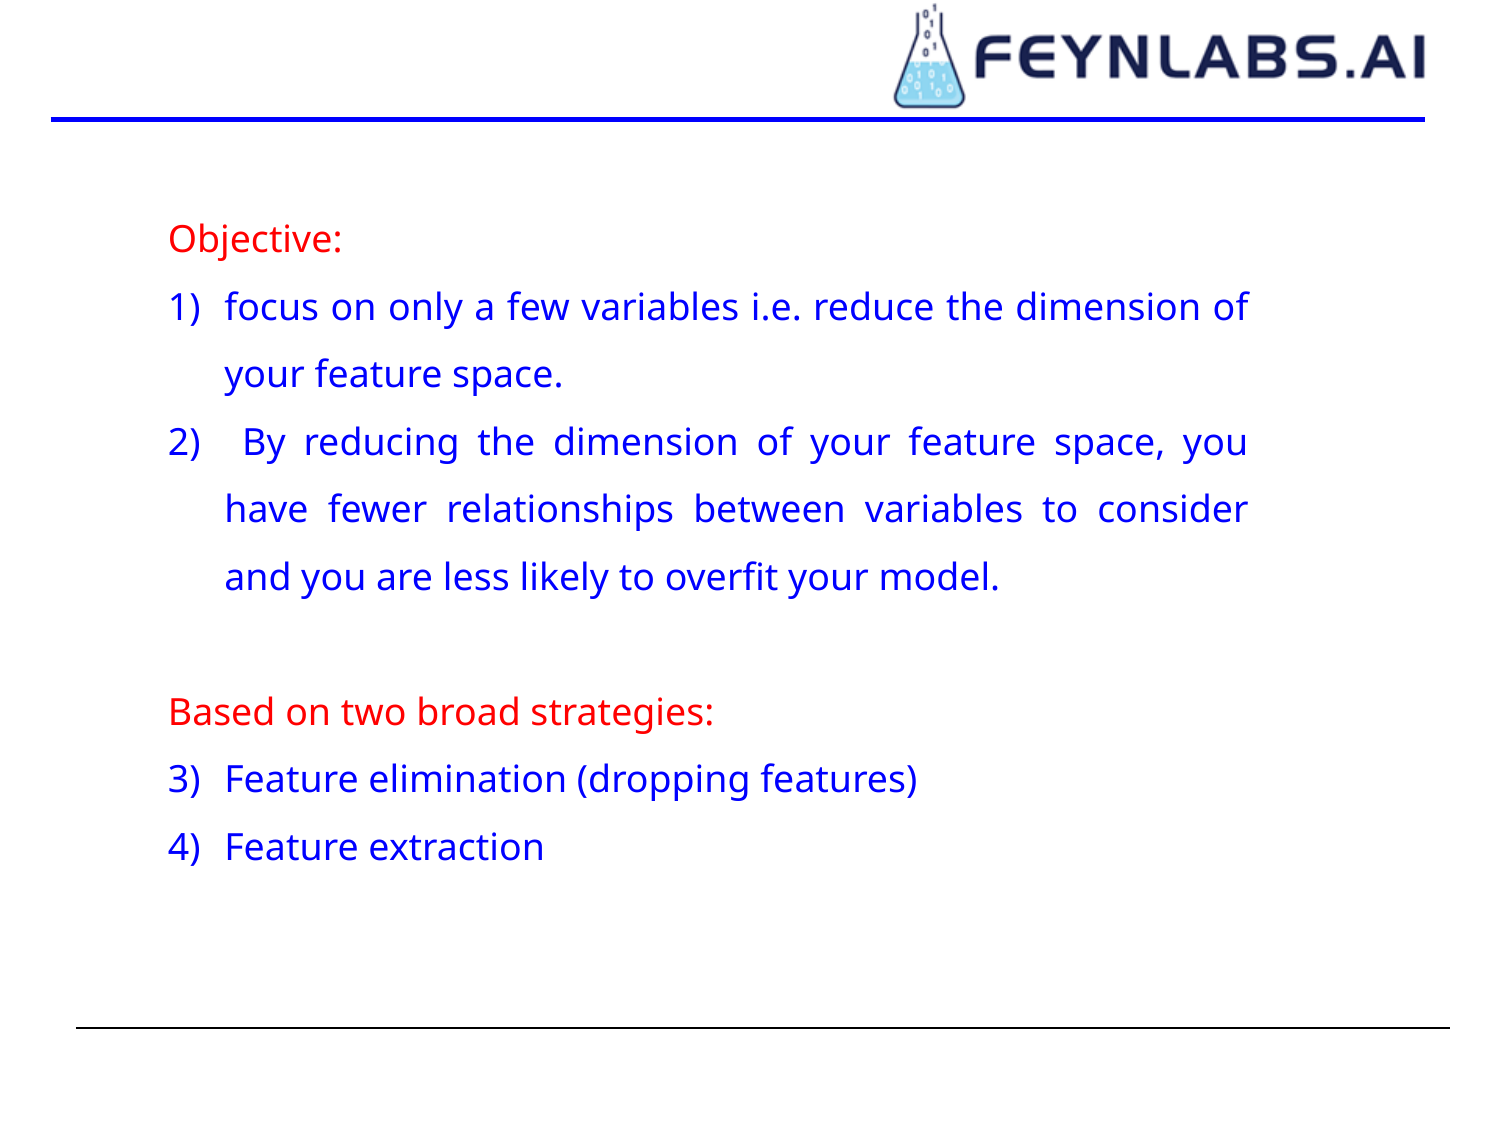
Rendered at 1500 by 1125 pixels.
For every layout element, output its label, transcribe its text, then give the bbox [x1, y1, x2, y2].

picture [888, 0, 1434, 113]
text_box Objective: focus on only a few variables i.e. reduce the dimension of your feature space. By reducing the dimension of your feature space, you have fewer relationships between variables to consider and you are less likely to overfit your model. Based on two broad strategies: Feature elimination (dropping features) Feature extraction [153, 185, 1265, 876]
